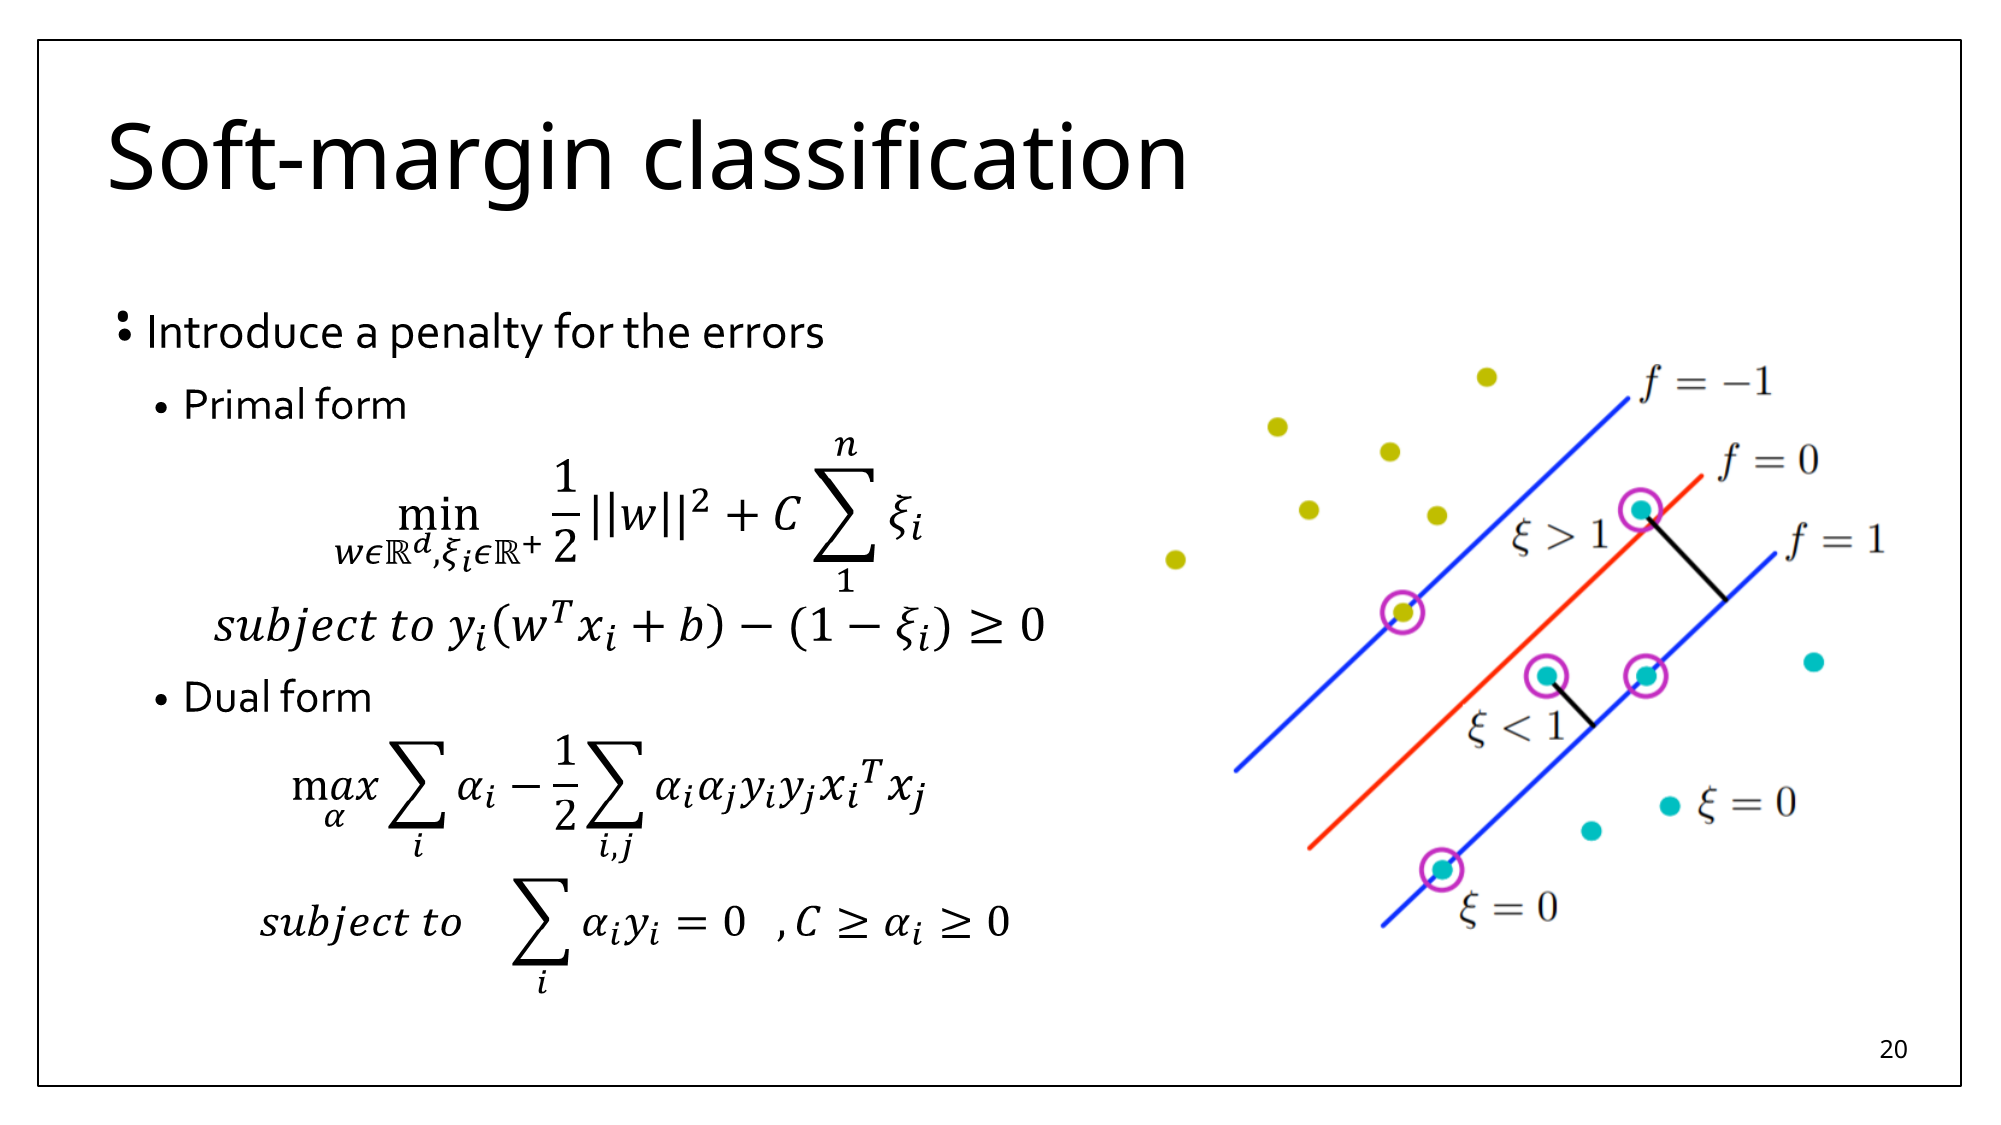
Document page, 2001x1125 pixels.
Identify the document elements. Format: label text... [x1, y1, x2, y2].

picture [1139, 316, 1924, 942]
slide_number ‹#› [1643, 1020, 1924, 1081]
title Soft-margin classification [91, 48, 1924, 271]
list [91, 286, 1174, 1058]
